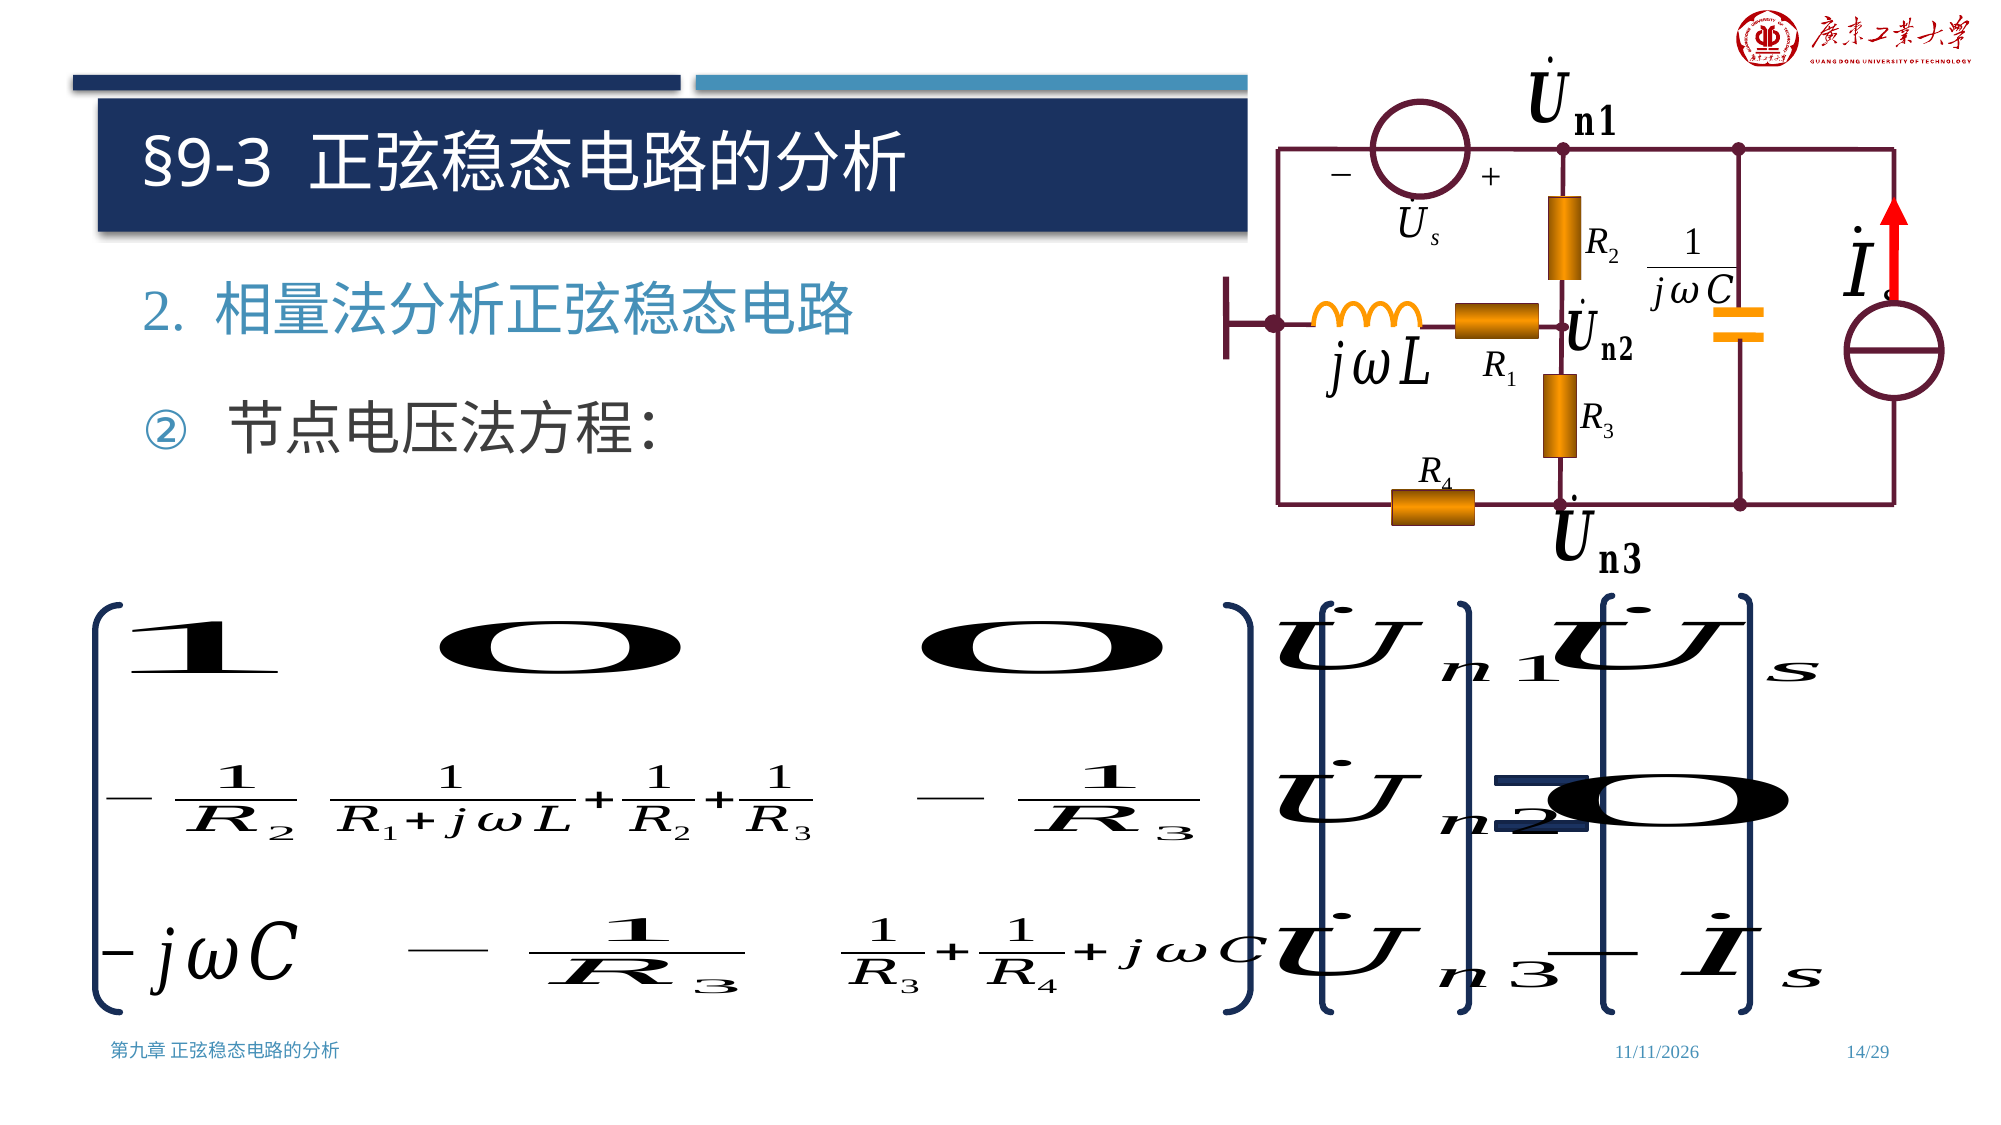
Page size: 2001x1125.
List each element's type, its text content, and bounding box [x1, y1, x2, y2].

text_box [1602, 822, 1751, 1014]
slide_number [1247, 1020, 1715, 1081]
list 节点电压法方程： [127, 383, 1134, 537]
text_box [1602, 777, 1737, 824]
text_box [1277, 101, 1943, 526]
list 2. 相量法分析正弦稳态电路 [127, 255, 1271, 350]
text_box [1246, 65, 1959, 576]
text_box [1494, 775, 1589, 786]
text_box [1521, 820, 1589, 832]
text_box [1321, 602, 1470, 1014]
text_box [1494, 820, 1542, 832]
text_box [1602, 594, 1751, 779]
footer 第九章 正弦稳态电路的分析 [95, 1020, 1230, 1080]
text_box [94, 604, 1252, 1014]
title §9-3 正弦稳态电路的分析 [127, 112, 1271, 220]
slide_number 14/29 [1732, 1020, 1905, 1081]
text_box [1225, 275, 1274, 360]
